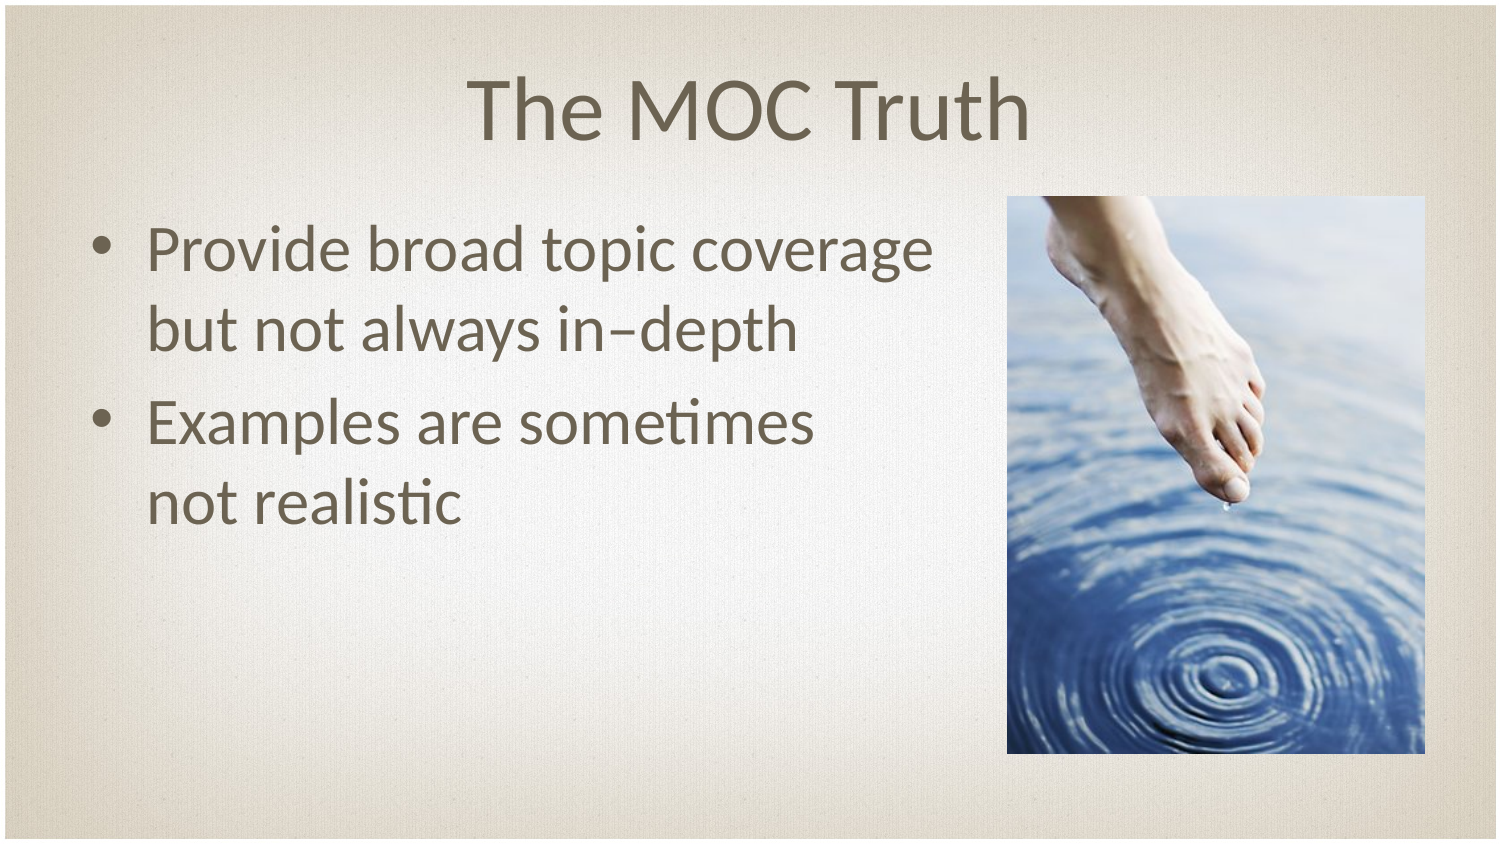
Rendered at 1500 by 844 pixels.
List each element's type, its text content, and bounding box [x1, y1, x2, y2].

list Provide broad topic coverage but not always in–depth Examples are sometimes not realistic [75, 196, 1005, 754]
title The MOC Truth [75, 33, 1425, 175]
picture [0, 0, 1500, 844]
